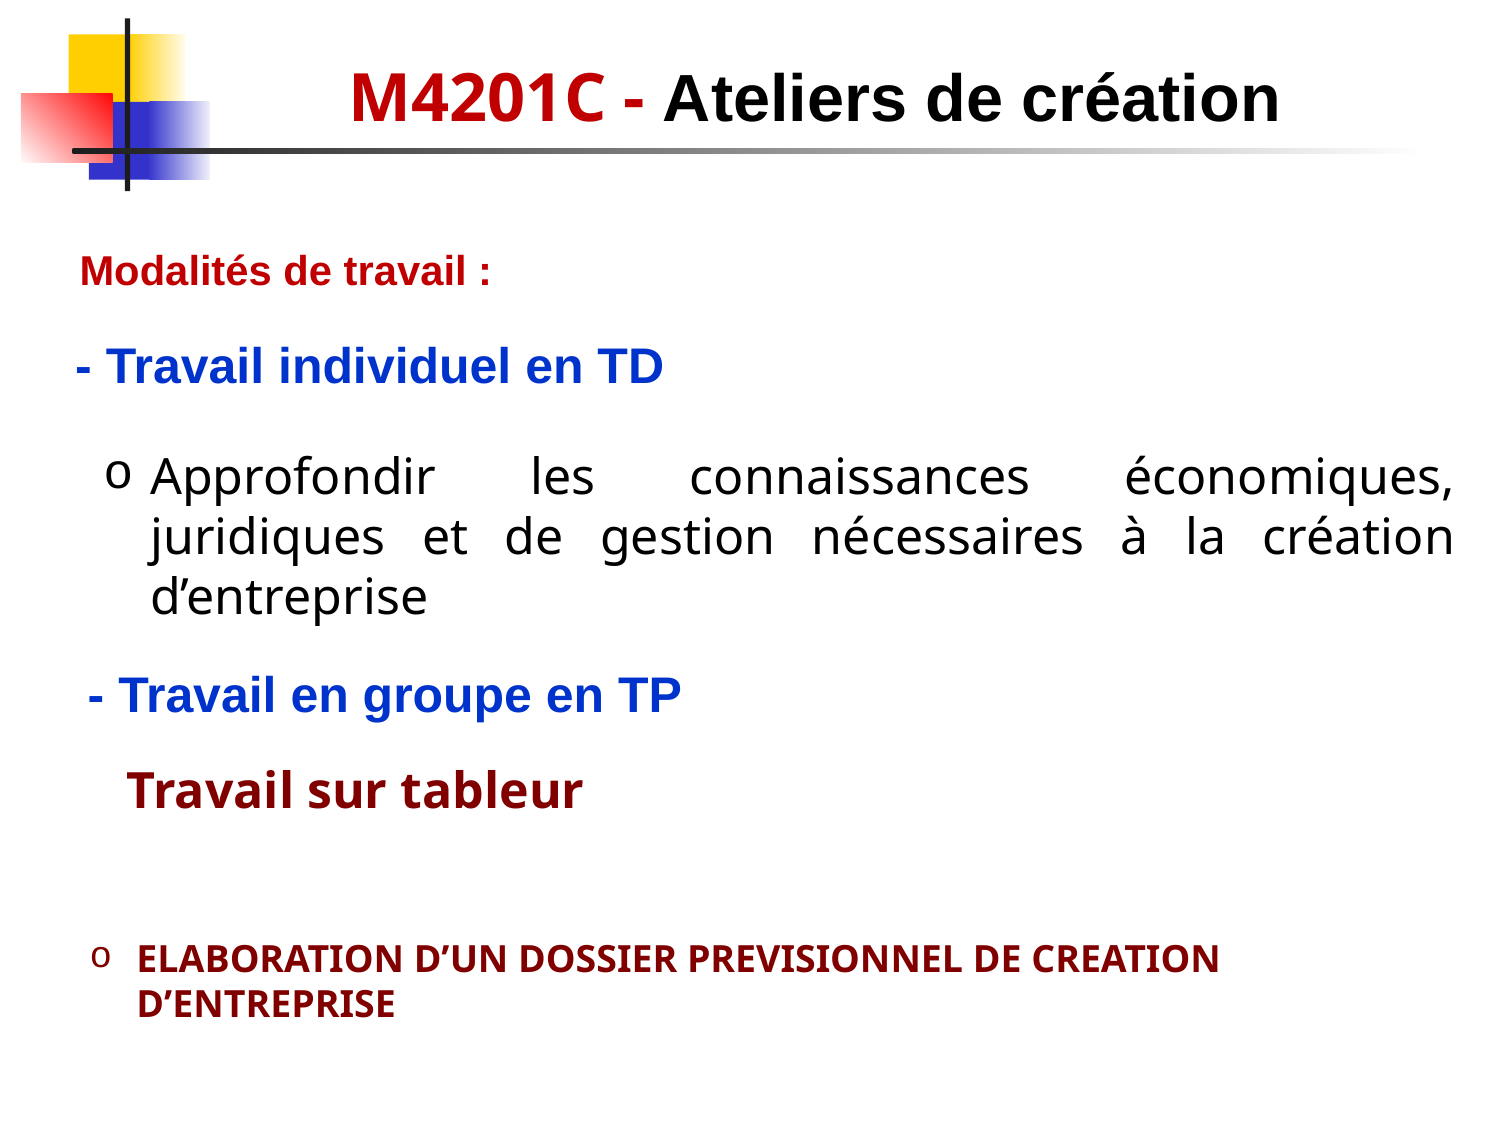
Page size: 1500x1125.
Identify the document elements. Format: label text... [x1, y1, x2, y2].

text_box Approfondir les connaissances économiques, juridiques et de gestion nécessaires à la création d’entreprise [88, 437, 1471, 693]
text_box Modalités de travail : [64, 236, 508, 302]
text_box Travail sur tableur [112, 751, 863, 827]
text_box - Travail en groupe en TP [72, 655, 774, 731]
text_box M4201C - Ateliers de création [182, 7, 1447, 142]
text_box ELABORATION D’UN DOSSIER PREVISIONNEL DE CREATION D’ENTREPRISE [74, 927, 1473, 1033]
text_box - Travail individuel en TD [60, 326, 703, 401]
